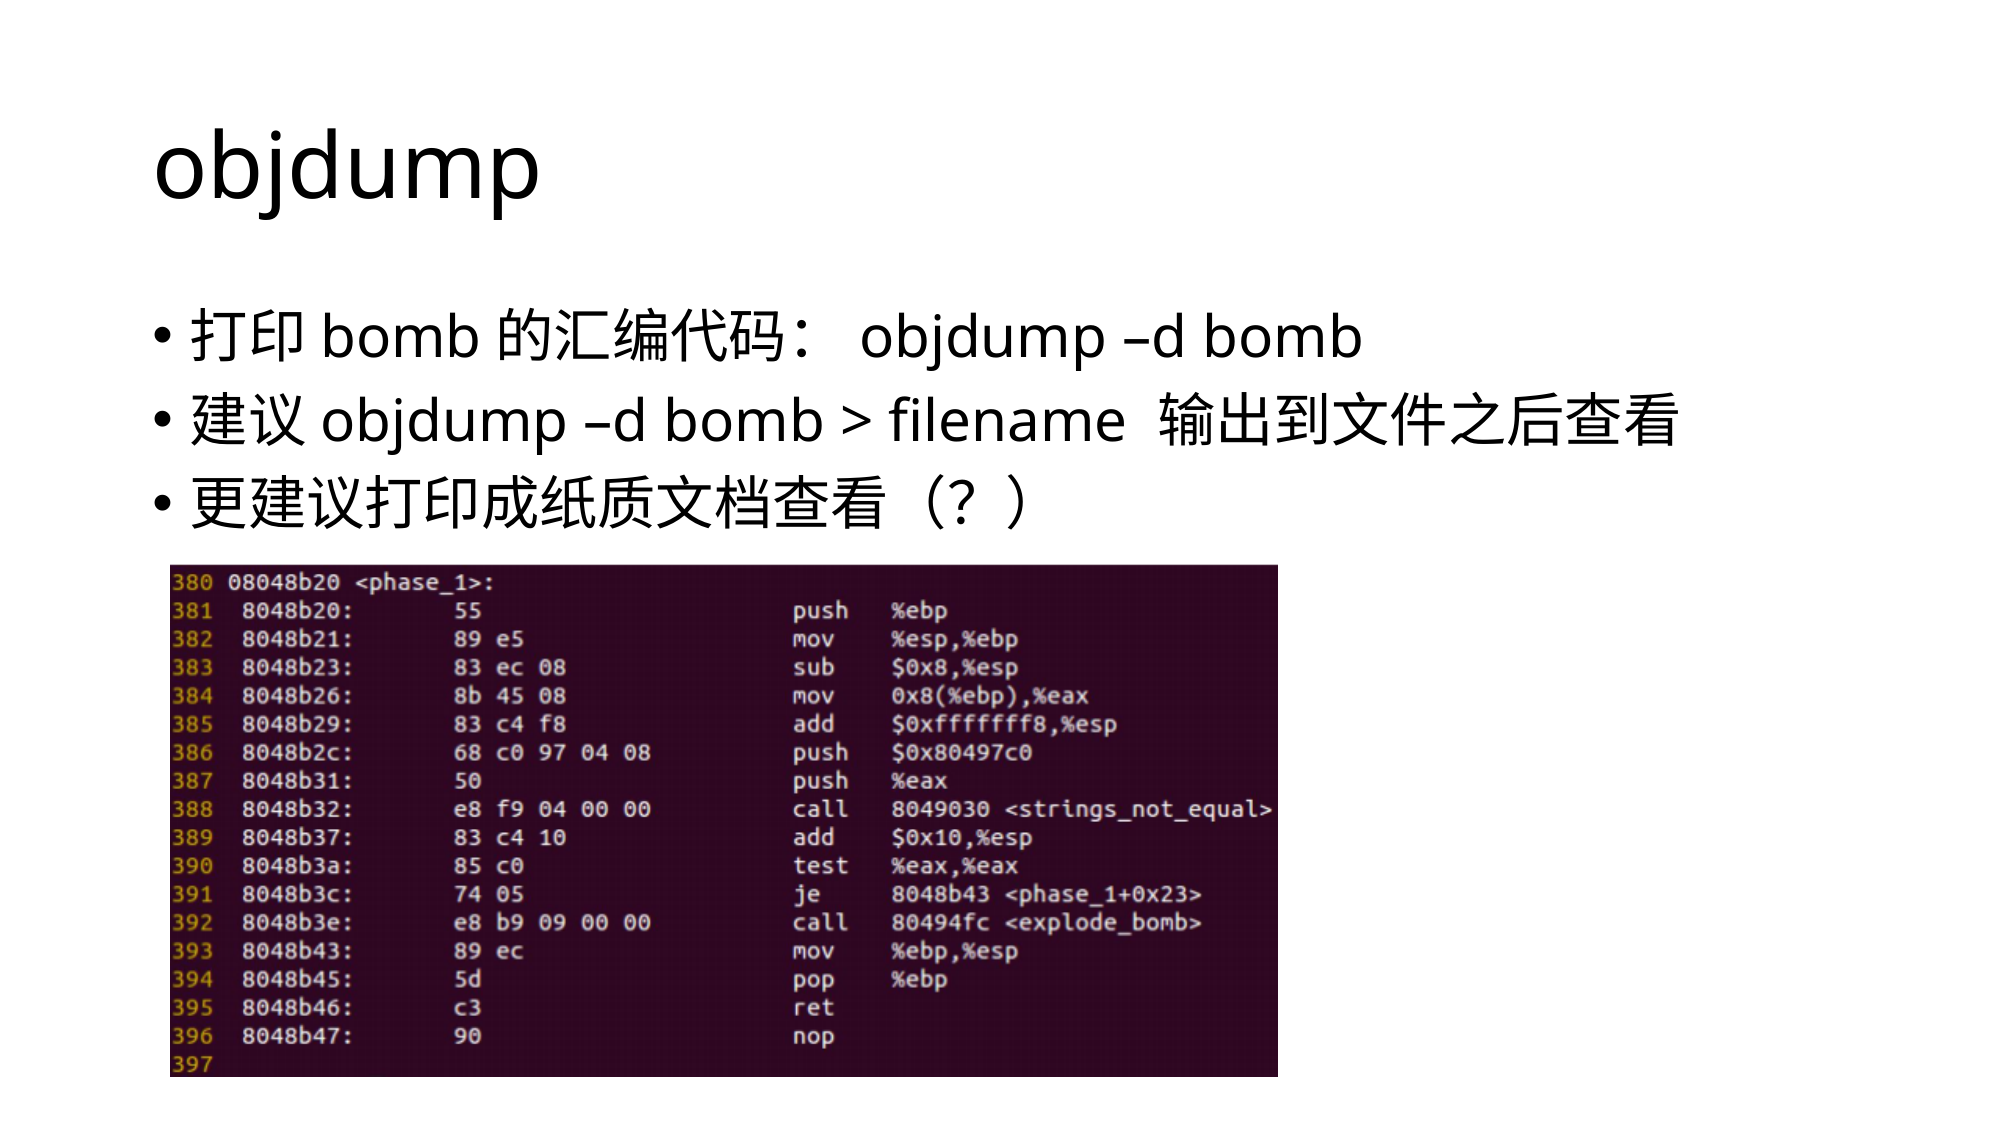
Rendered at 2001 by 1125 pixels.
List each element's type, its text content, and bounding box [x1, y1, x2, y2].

title objdump [137, 59, 1863, 278]
list 打印bomb的汇编代码：objdump –d bomb 建议objdump –d bomb > filename 输出到文件之后查看 更建议打印成纸质文档查看（？） [137, 299, 1863, 1014]
picture [170, 562, 1278, 1077]
